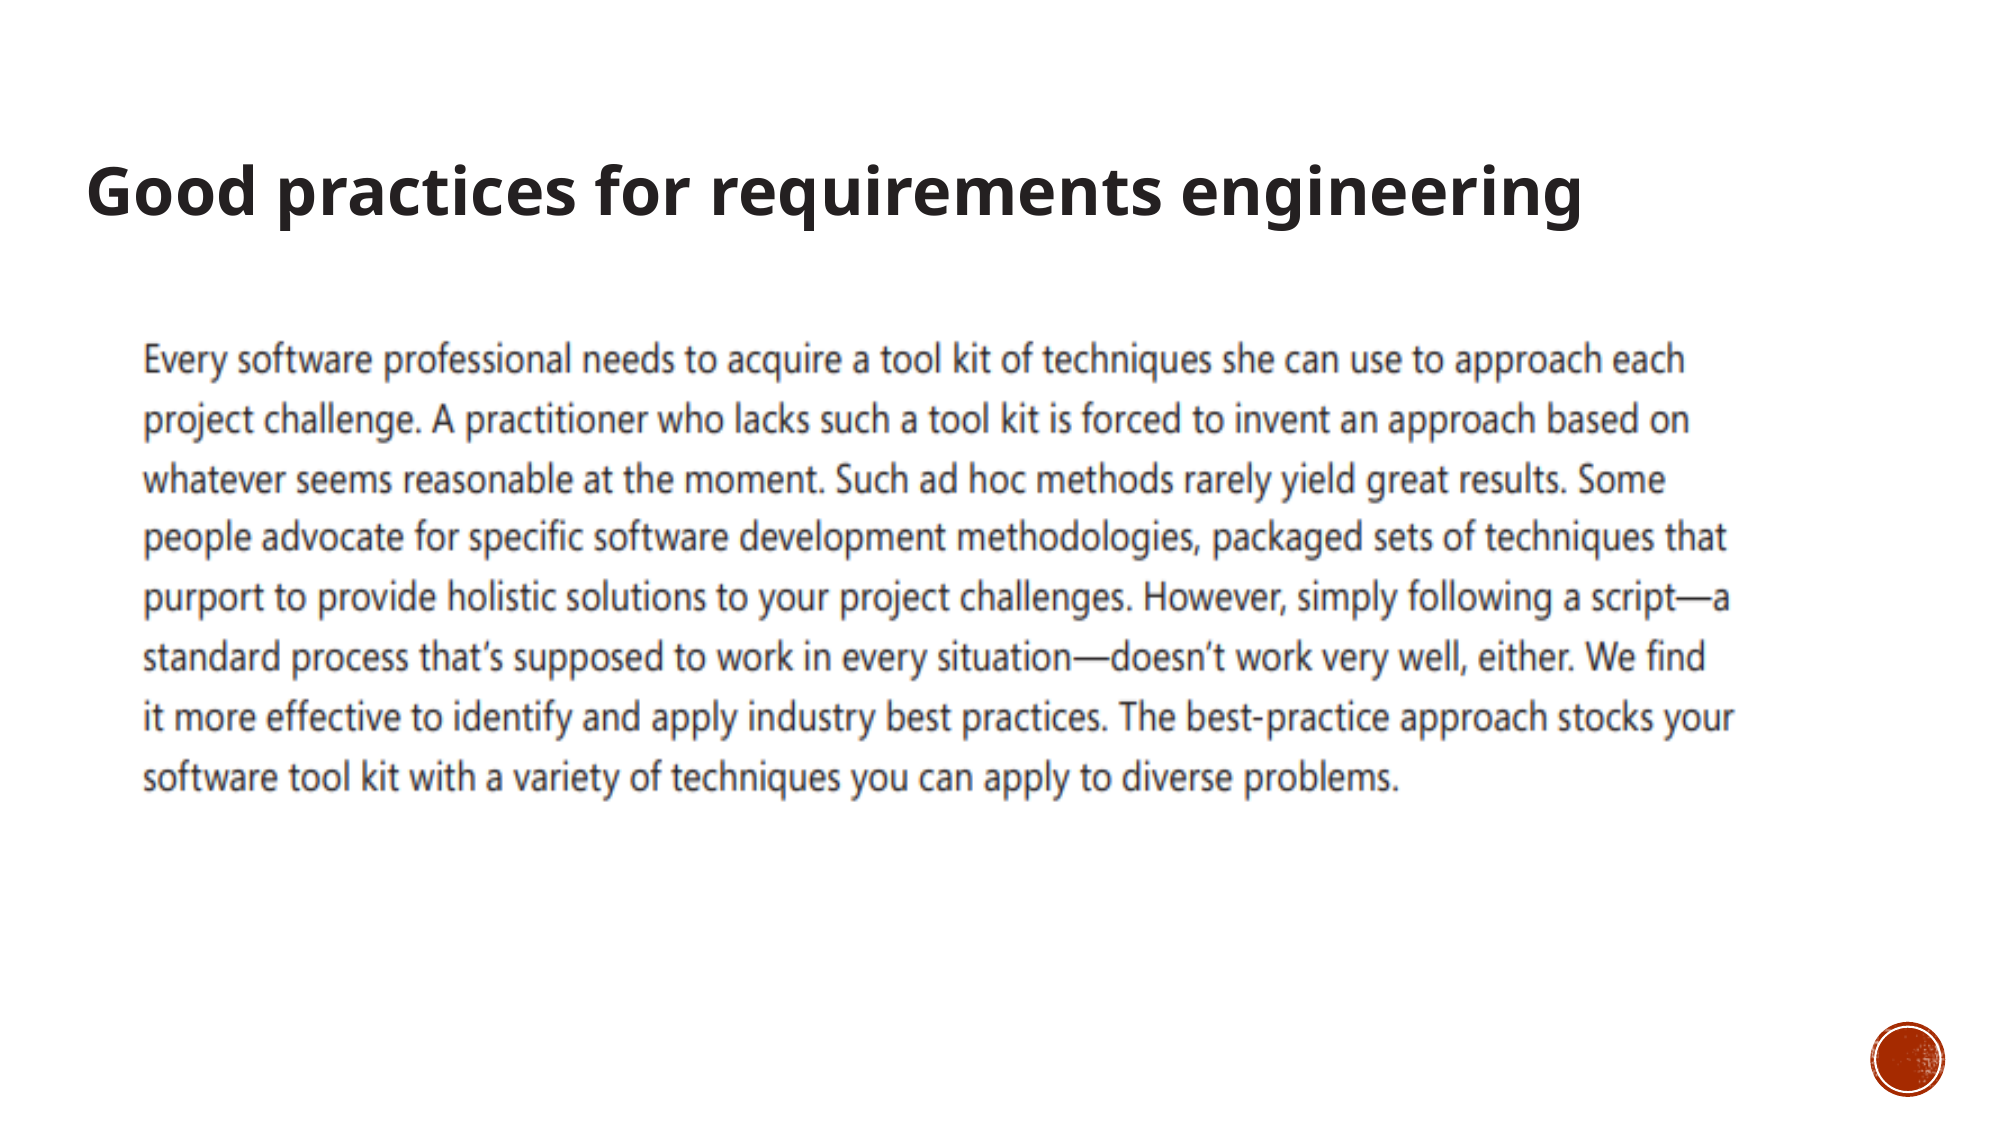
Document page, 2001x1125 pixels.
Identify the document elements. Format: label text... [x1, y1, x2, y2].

text_box Good practices for requirements engineering [71, 141, 1848, 281]
picture [136, 329, 1747, 828]
